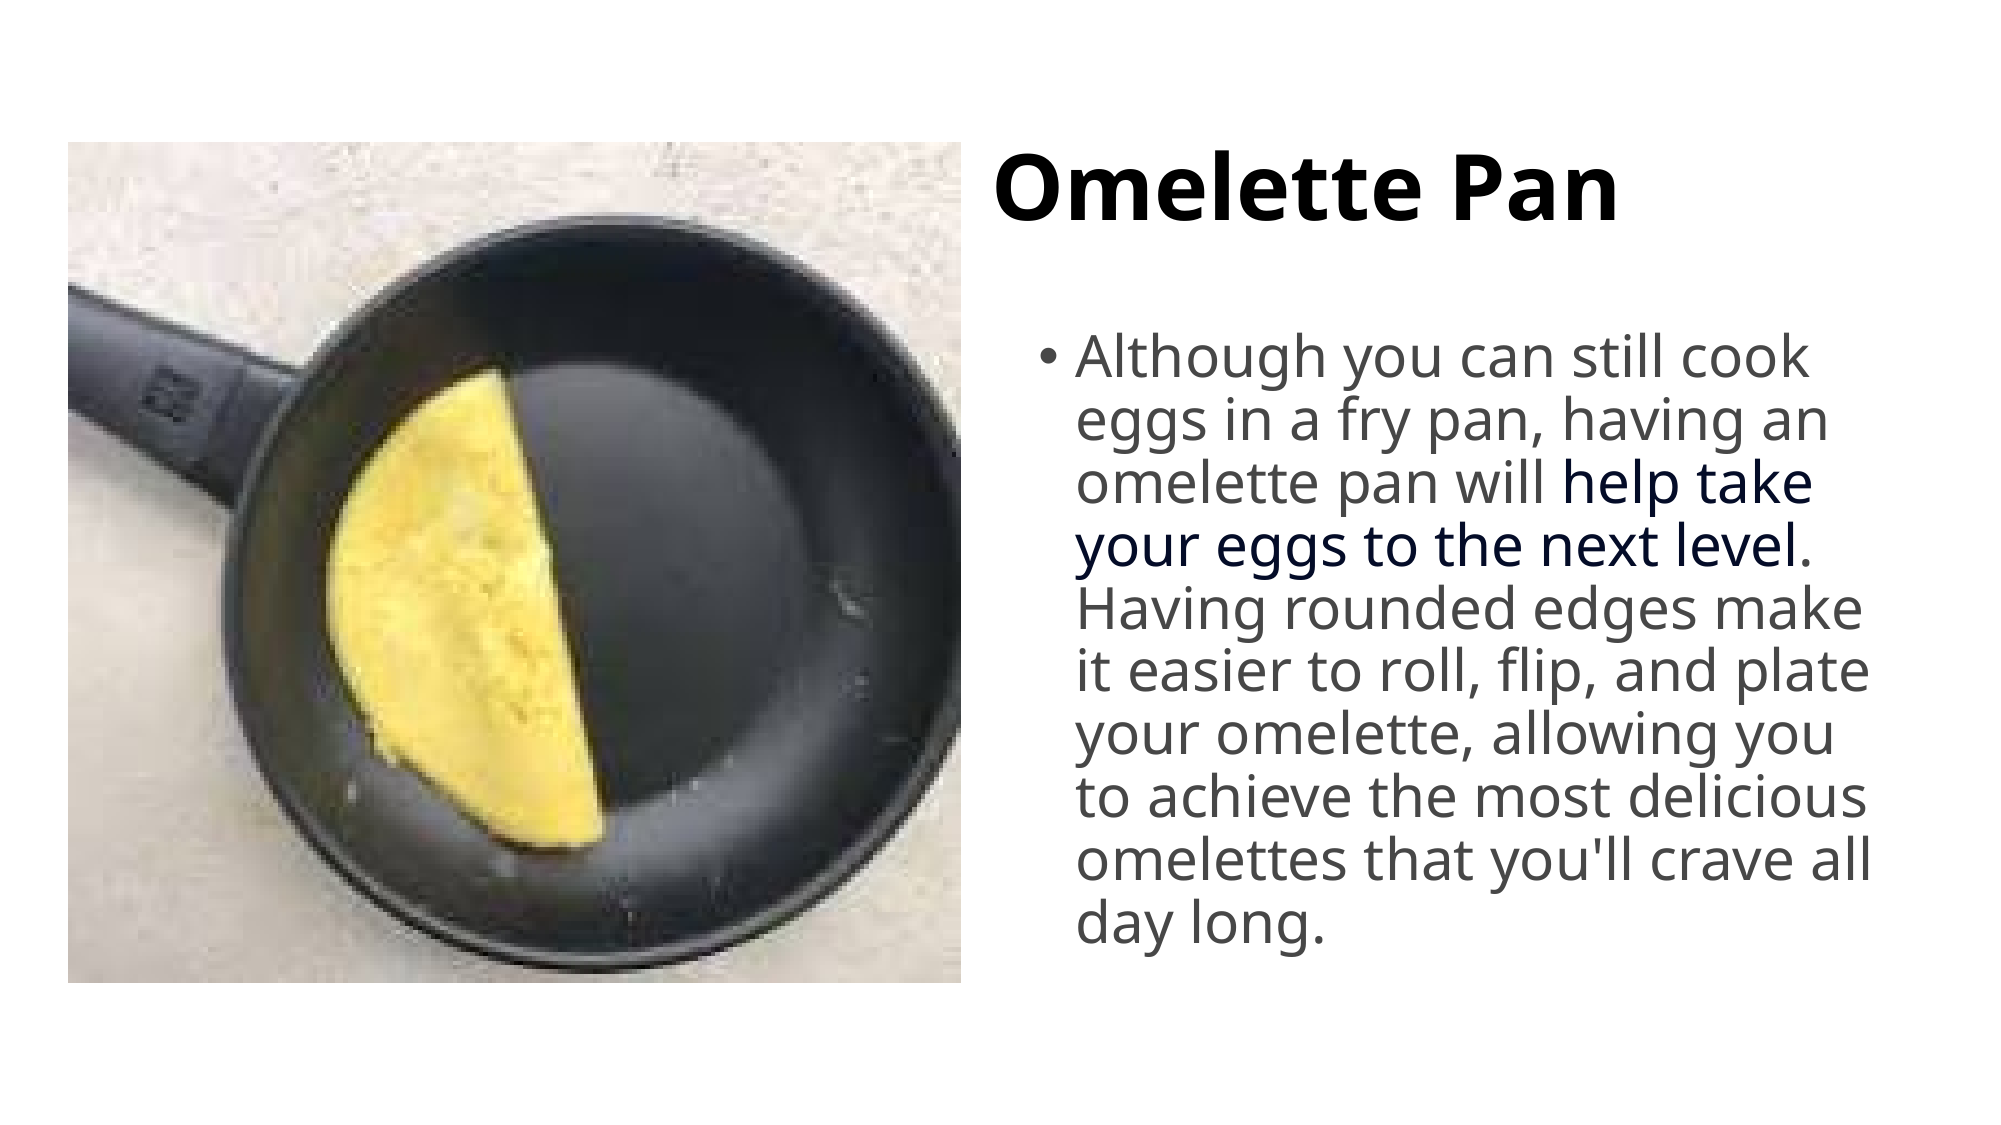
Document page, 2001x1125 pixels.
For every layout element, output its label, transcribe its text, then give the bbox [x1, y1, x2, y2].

picture [68, 142, 961, 983]
list Although you can still cook eggs in a fry pan, having an omelette pan will help take your eggs to the next level. Having rounded edges make it easier to roll, flip, and plate your omelette, allowing you to achieve the most delicious omelettes that you'll crave all day long. [1023, 320, 1902, 1020]
title Omelette Pan [976, 82, 1932, 300]
